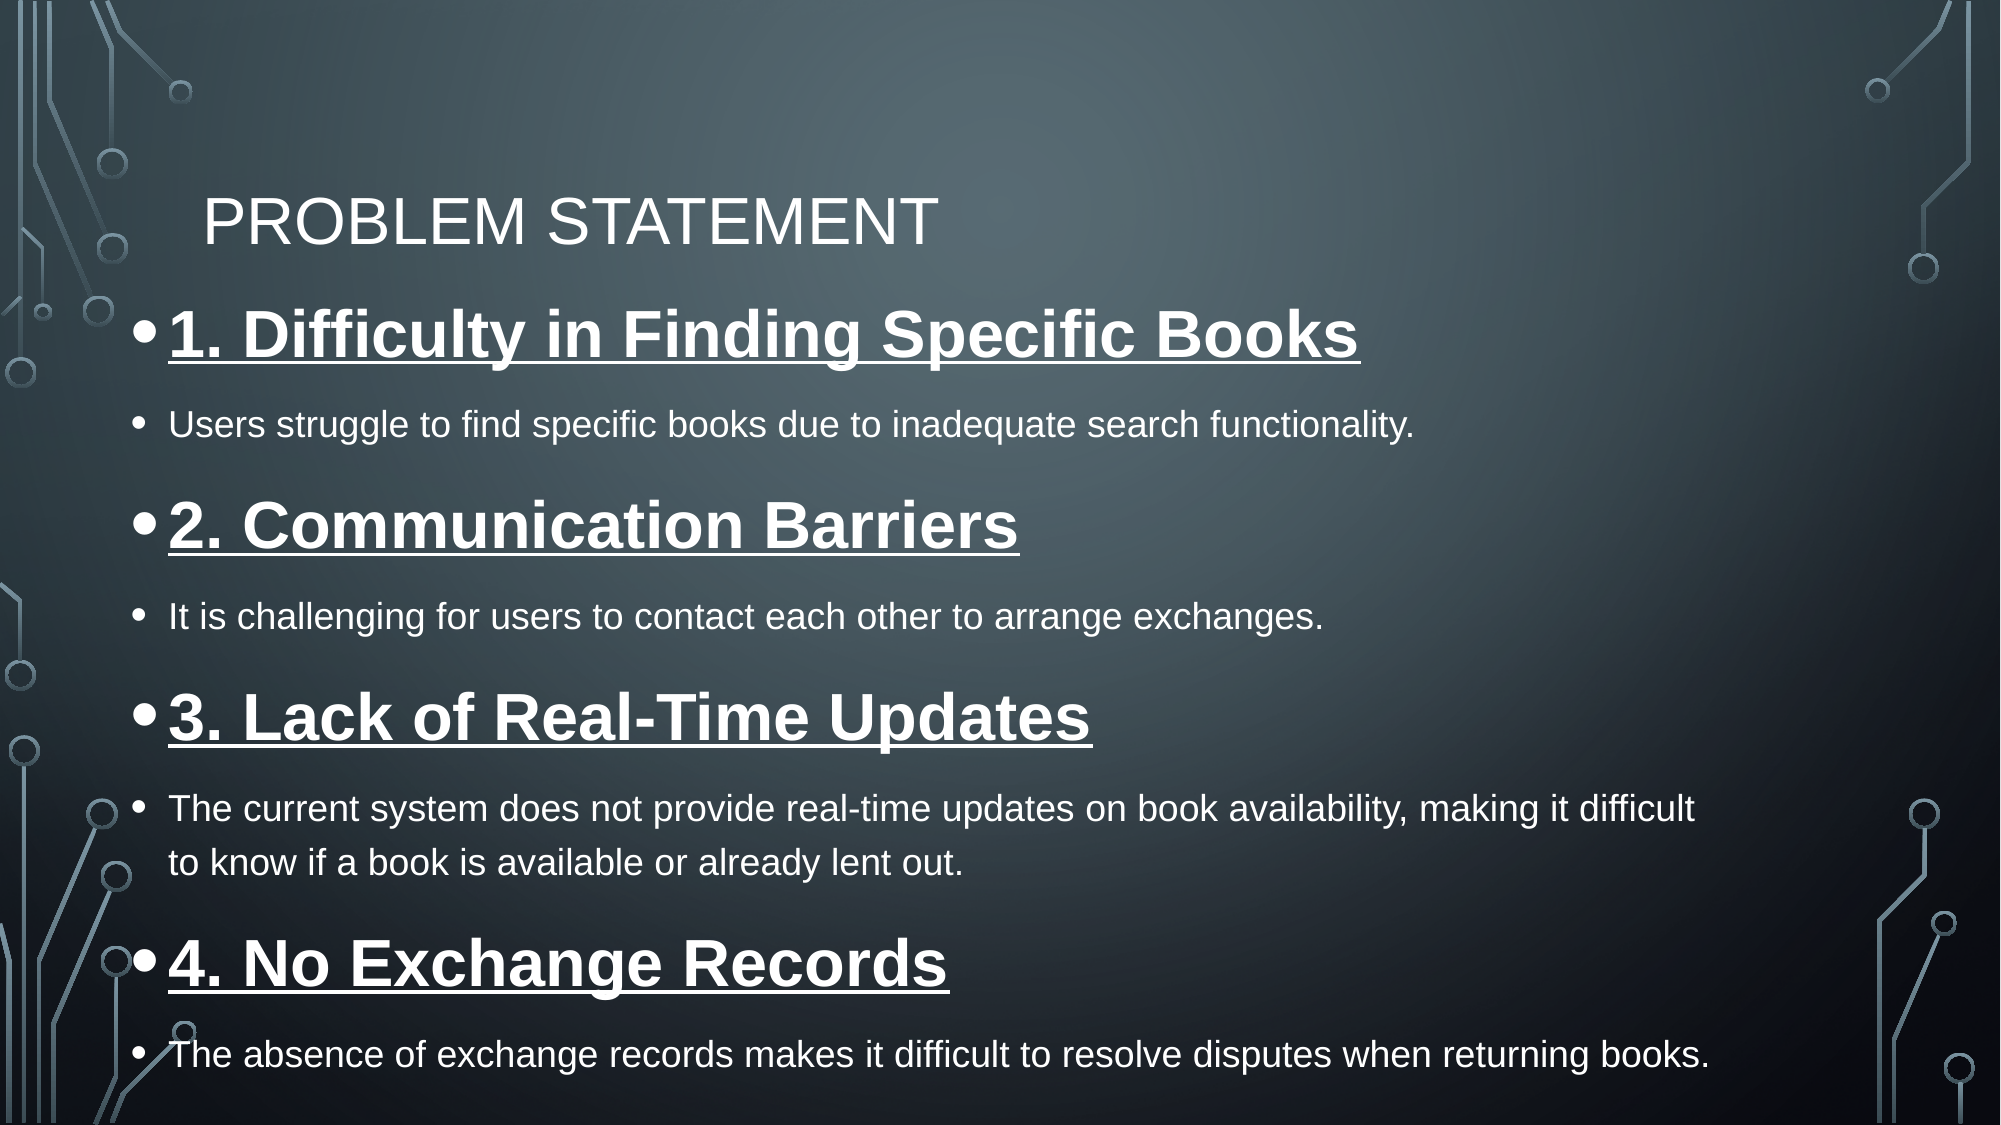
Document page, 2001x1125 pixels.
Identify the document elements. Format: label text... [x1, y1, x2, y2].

list 1. Difficulty in Finding Specific Books Users struggle to find specific books due to inadequate search functionality. 2. Communication Barriers It is challenging for users to contact each other to arrange exchanges. 3. Lack of Real-Time Updates The current system does not provide real-time updates on book availability, making it difficult to know if a book is available or already lent out. 4. No Exchange Records The absence of exchange records makes it difficult to resolve disputes when returning books. [115, 266, 1741, 1103]
title PROBLEM STATEMENT [187, 101, 1813, 344]
